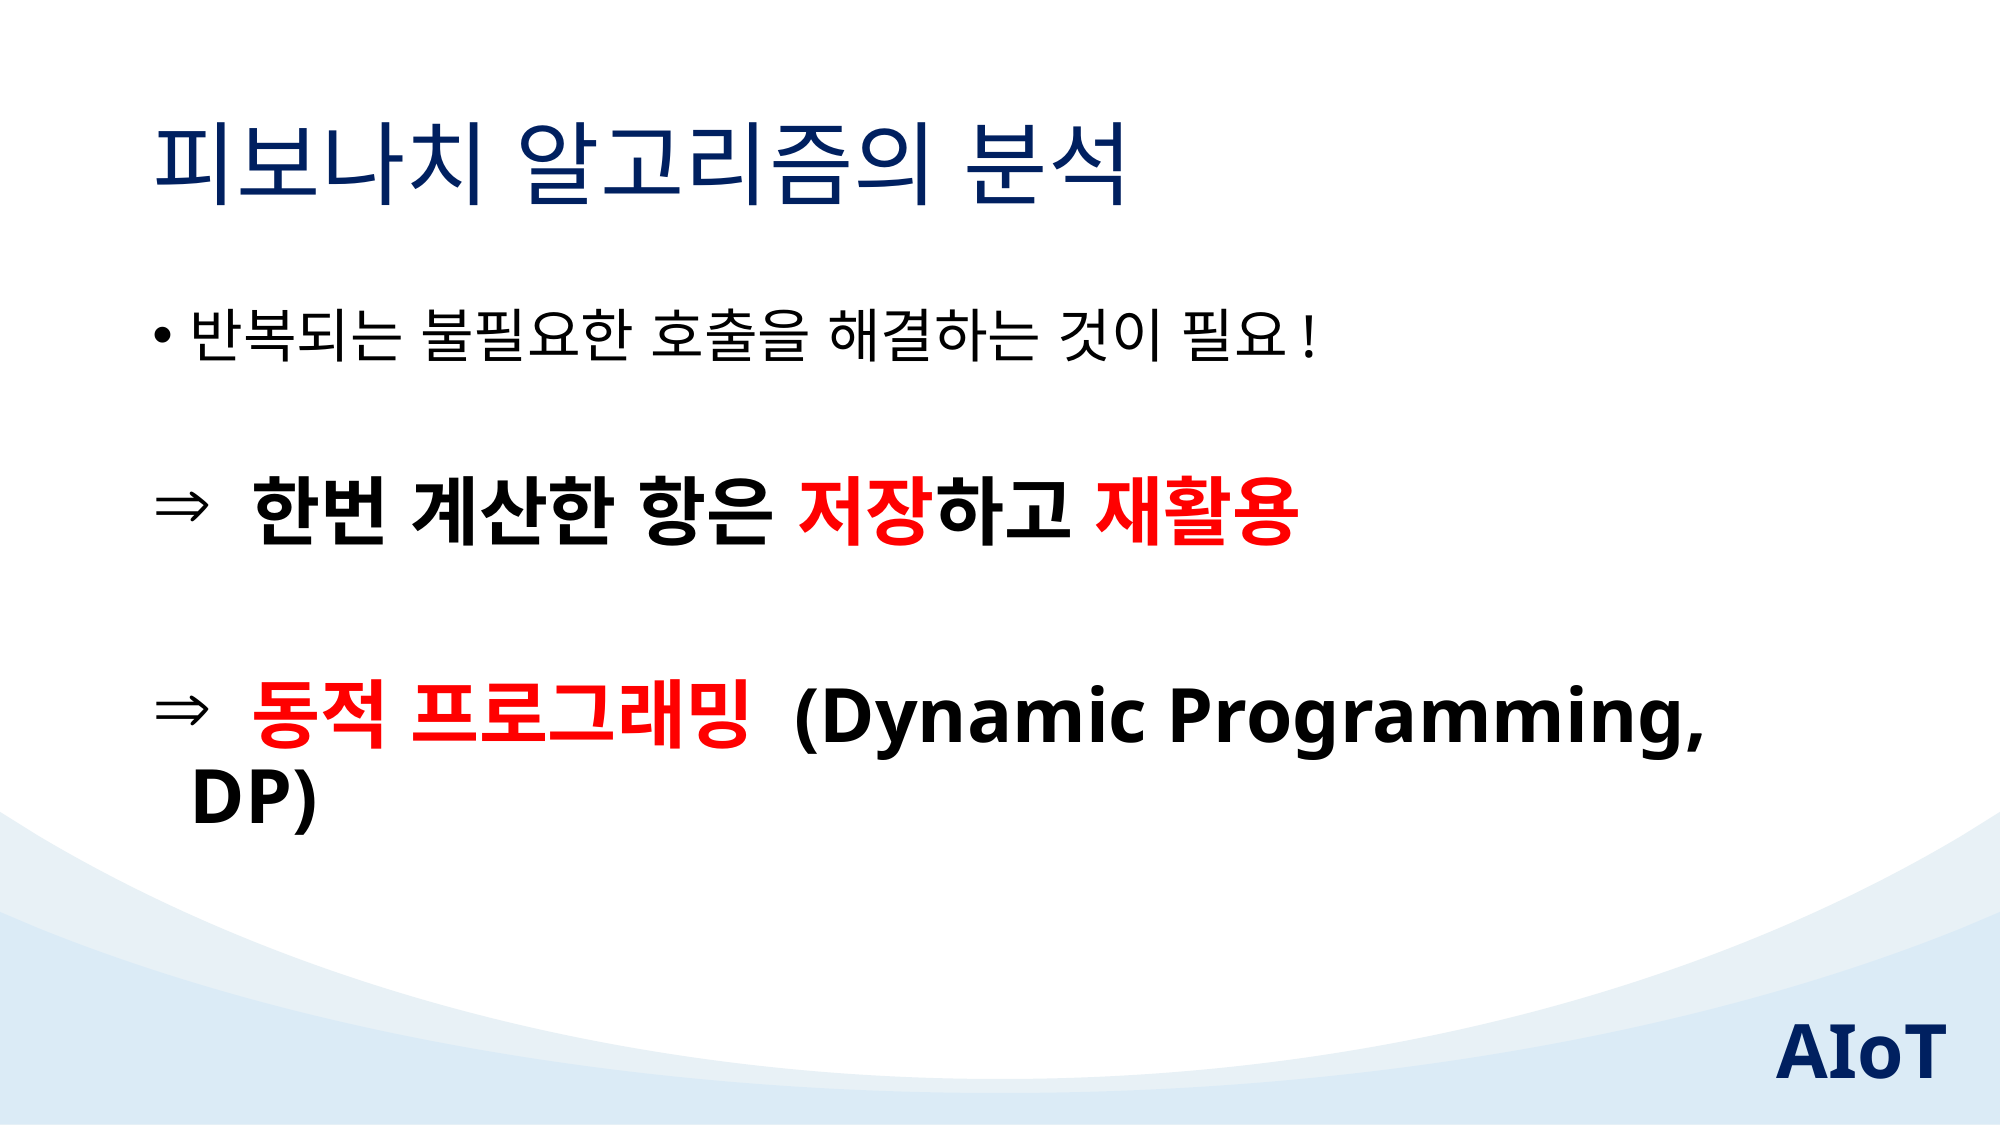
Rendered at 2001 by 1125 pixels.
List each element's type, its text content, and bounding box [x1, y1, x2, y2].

list 반복되는 불필요한 호출을 해결하는 것이 필요! 한번 계산한 항은 저장하고 재활용 동적 프로그래밍 (Dynamic Programming, DP) [137, 299, 1863, 1014]
title 피보나치 알고리즘의 분석 [137, 59, 1863, 278]
